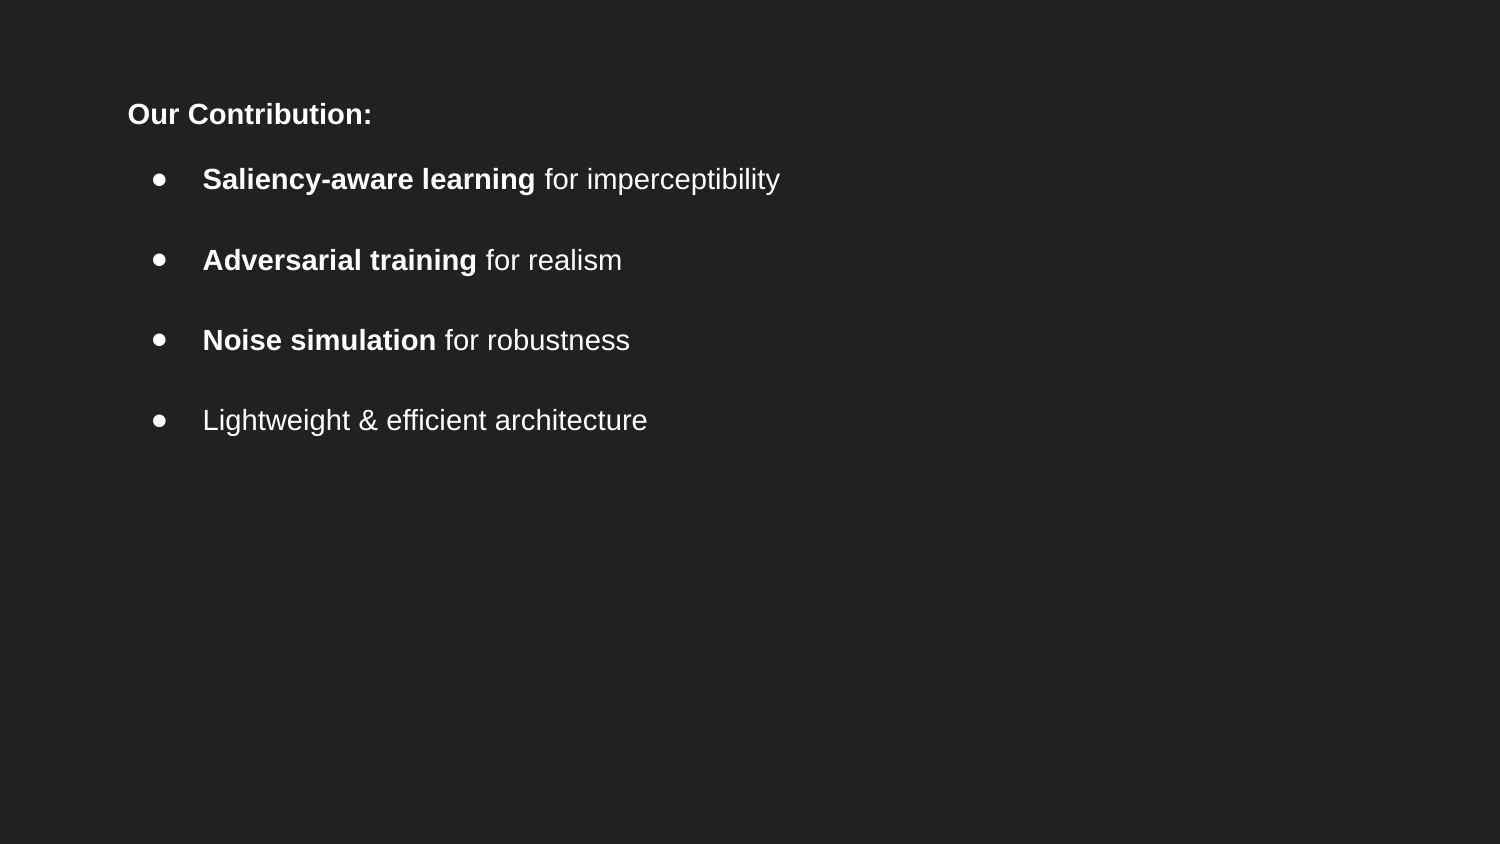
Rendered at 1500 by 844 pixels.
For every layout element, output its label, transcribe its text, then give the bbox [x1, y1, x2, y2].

text_box Our Contribution: Saliency-aware learning for imperceptibility Adversarial training for realism Noise simulation for robustness Lightweight & efficient architecture [112, 75, 1421, 522]
